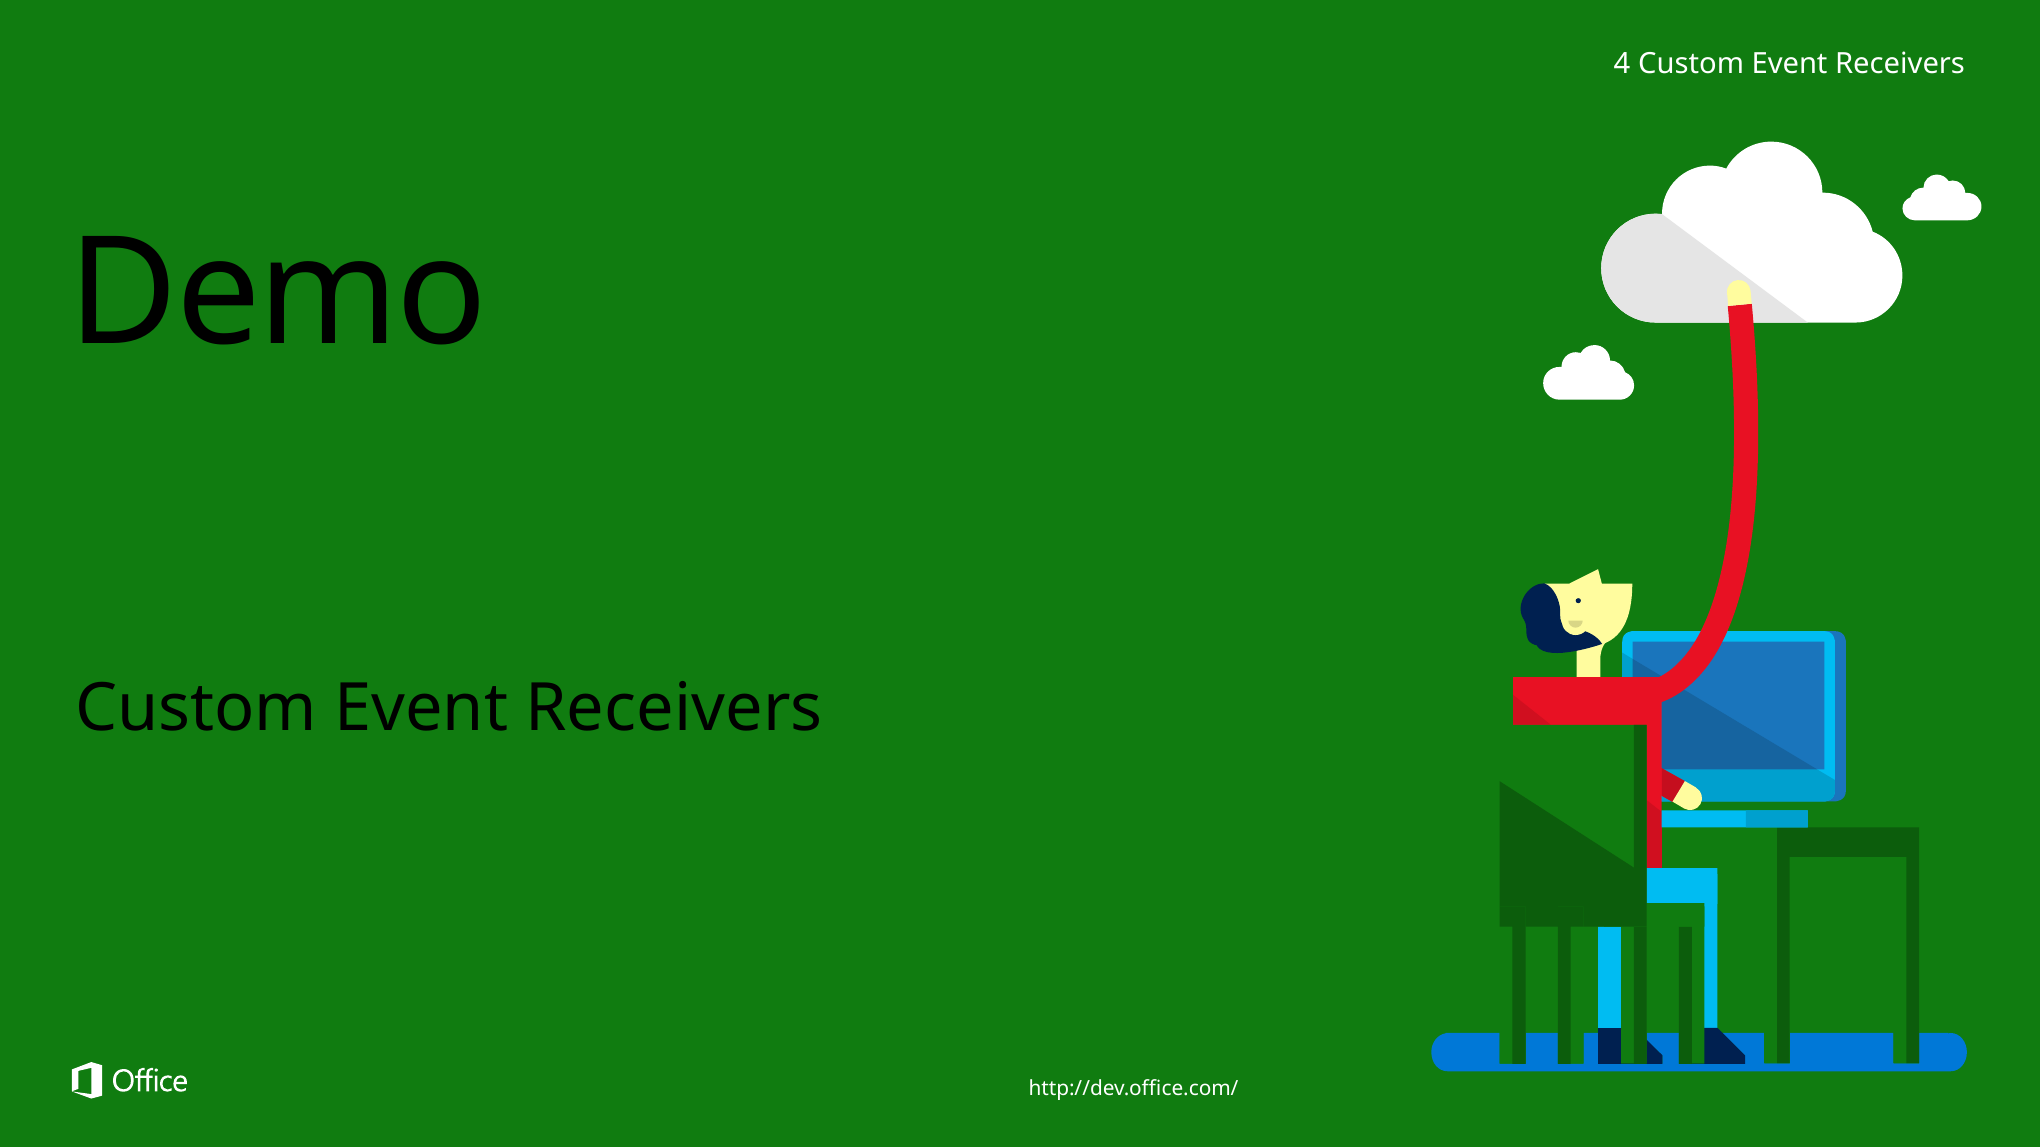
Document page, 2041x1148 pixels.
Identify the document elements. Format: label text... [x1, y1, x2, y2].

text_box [1431, 141, 1982, 1072]
list Custom Event Receivers [45, 648, 1142, 770]
title Demo [45, 198, 1431, 393]
text_box 4 Custom Event Receivers [1050, 48, 1996, 110]
